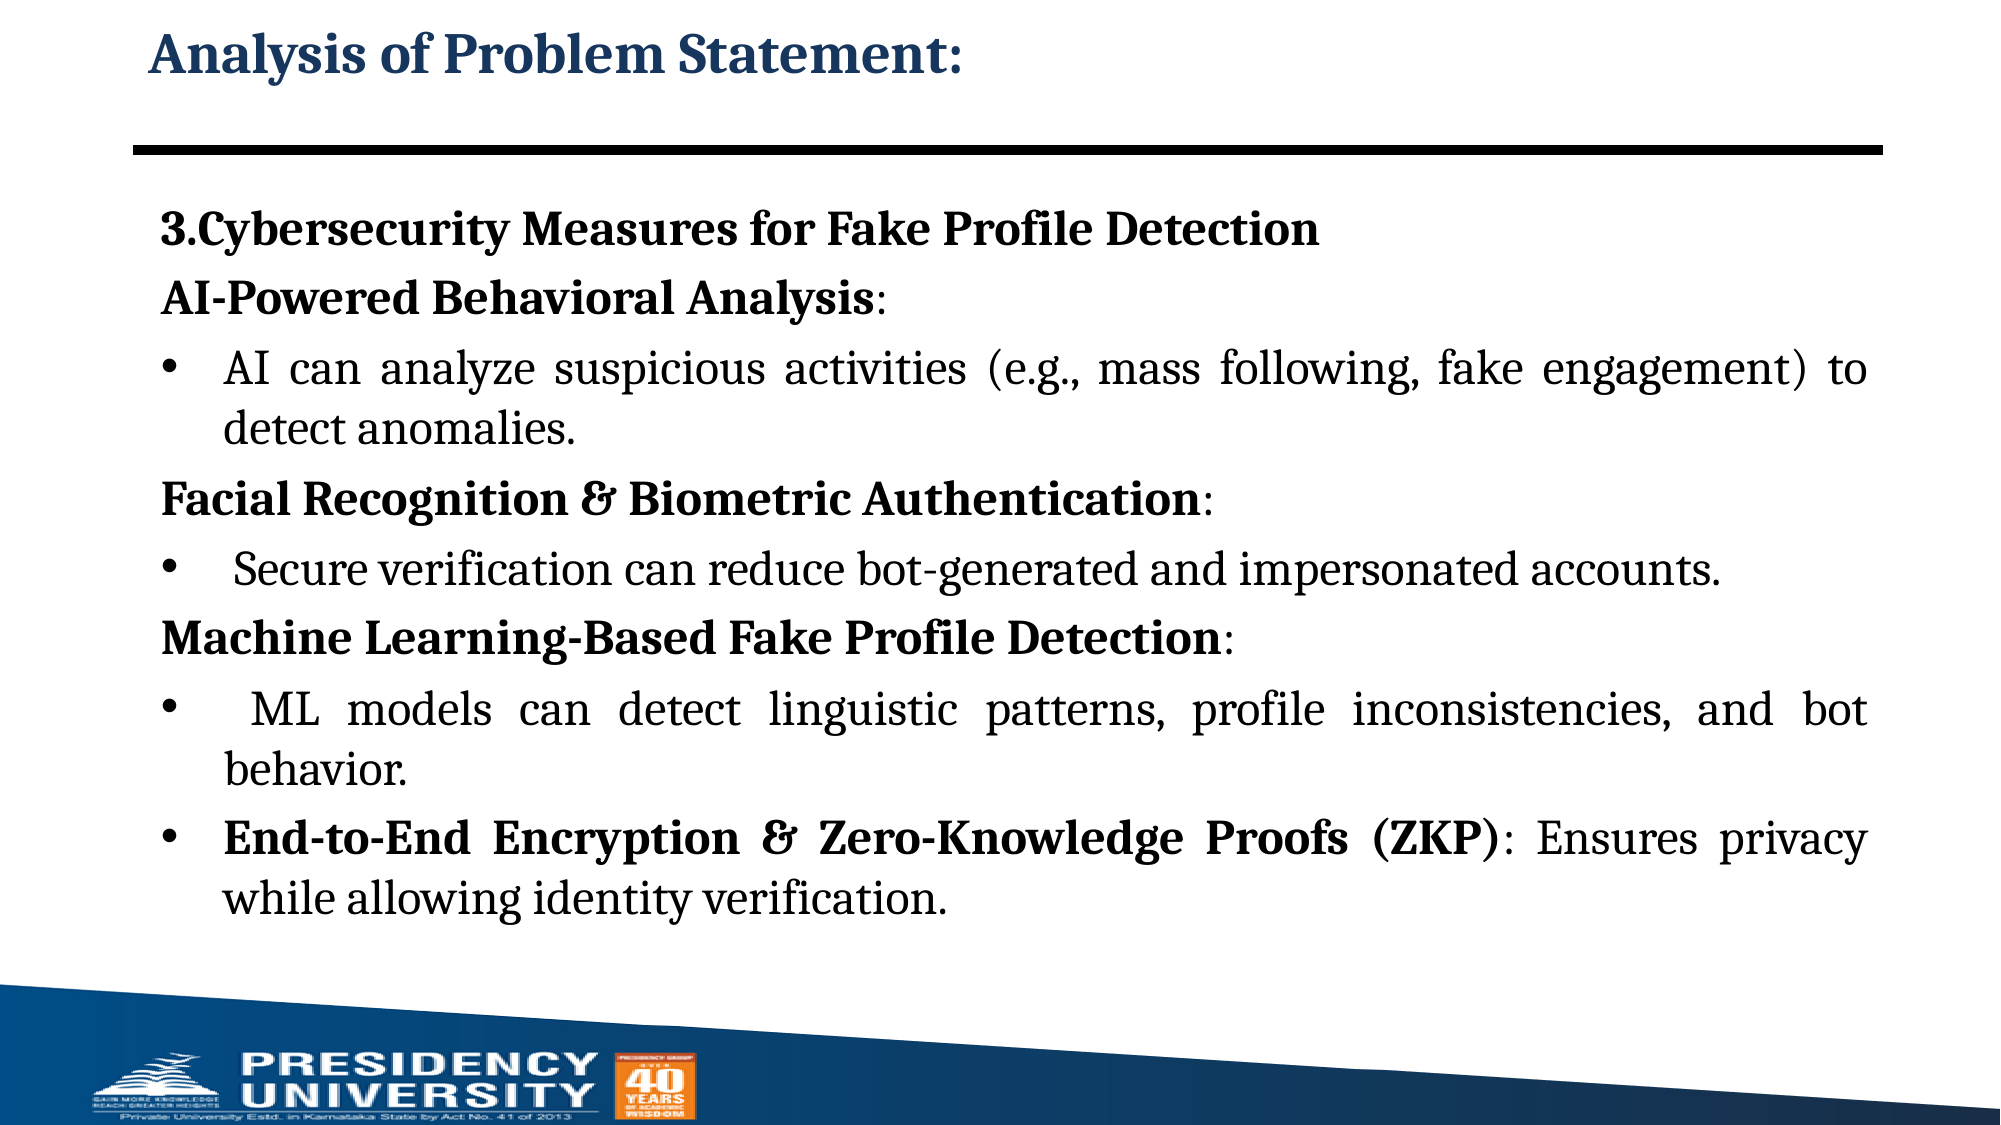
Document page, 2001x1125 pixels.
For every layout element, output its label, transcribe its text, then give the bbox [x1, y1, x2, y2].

list 3.Cybersecurity Measures for Fake Profile Detection AI-Powered Behavioral Analysis: AI can analyze suspicious activities (e.g., mass following, fake engagement) to detect anomalies. Facial Recognition & Biometric Authentication: Secure verification can reduce bot-generated and impersonated accounts. Machine Learning-Based Fake Profile Detection: ML models can detect linguistic patterns, profile inconsistencies, and bot behavior. End-to-End Encryption & Zero-Knowledge Proofs (ZKP): Ensures privacy while allowing identity verification. [133, 187, 1884, 1000]
picture [0, 982, 2000, 1125]
title Analysis of Problem Statement: [133, 45, 1884, 125]
